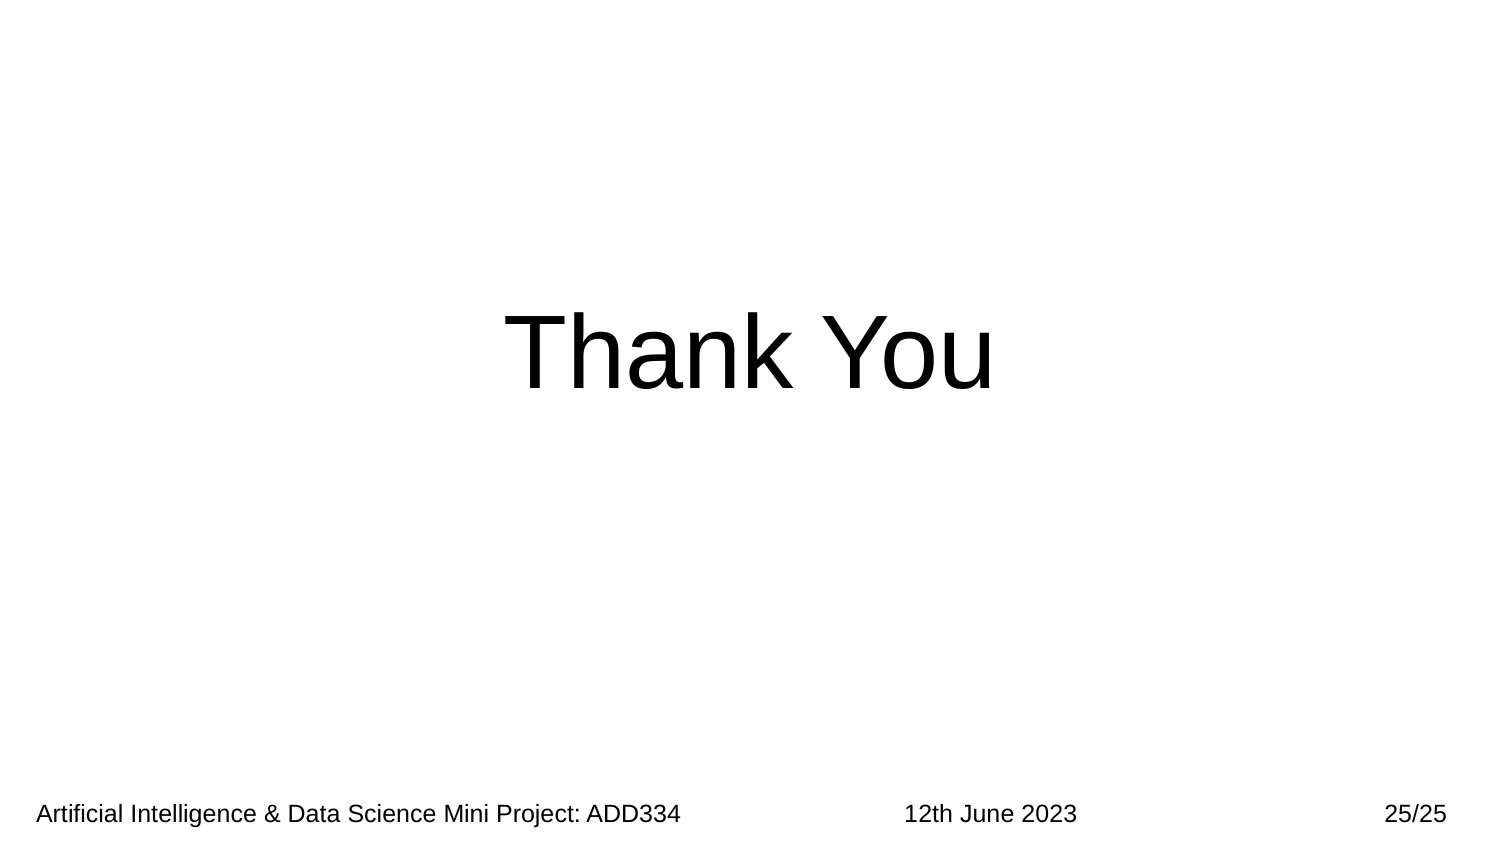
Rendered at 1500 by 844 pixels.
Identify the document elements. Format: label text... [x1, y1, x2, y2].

title Thank You [0, 269, 1500, 410]
text_box Artificial Intelligence & Data Science Mini Project: ADD334 12th June 2023 25/25 [0, 782, 1500, 843]
